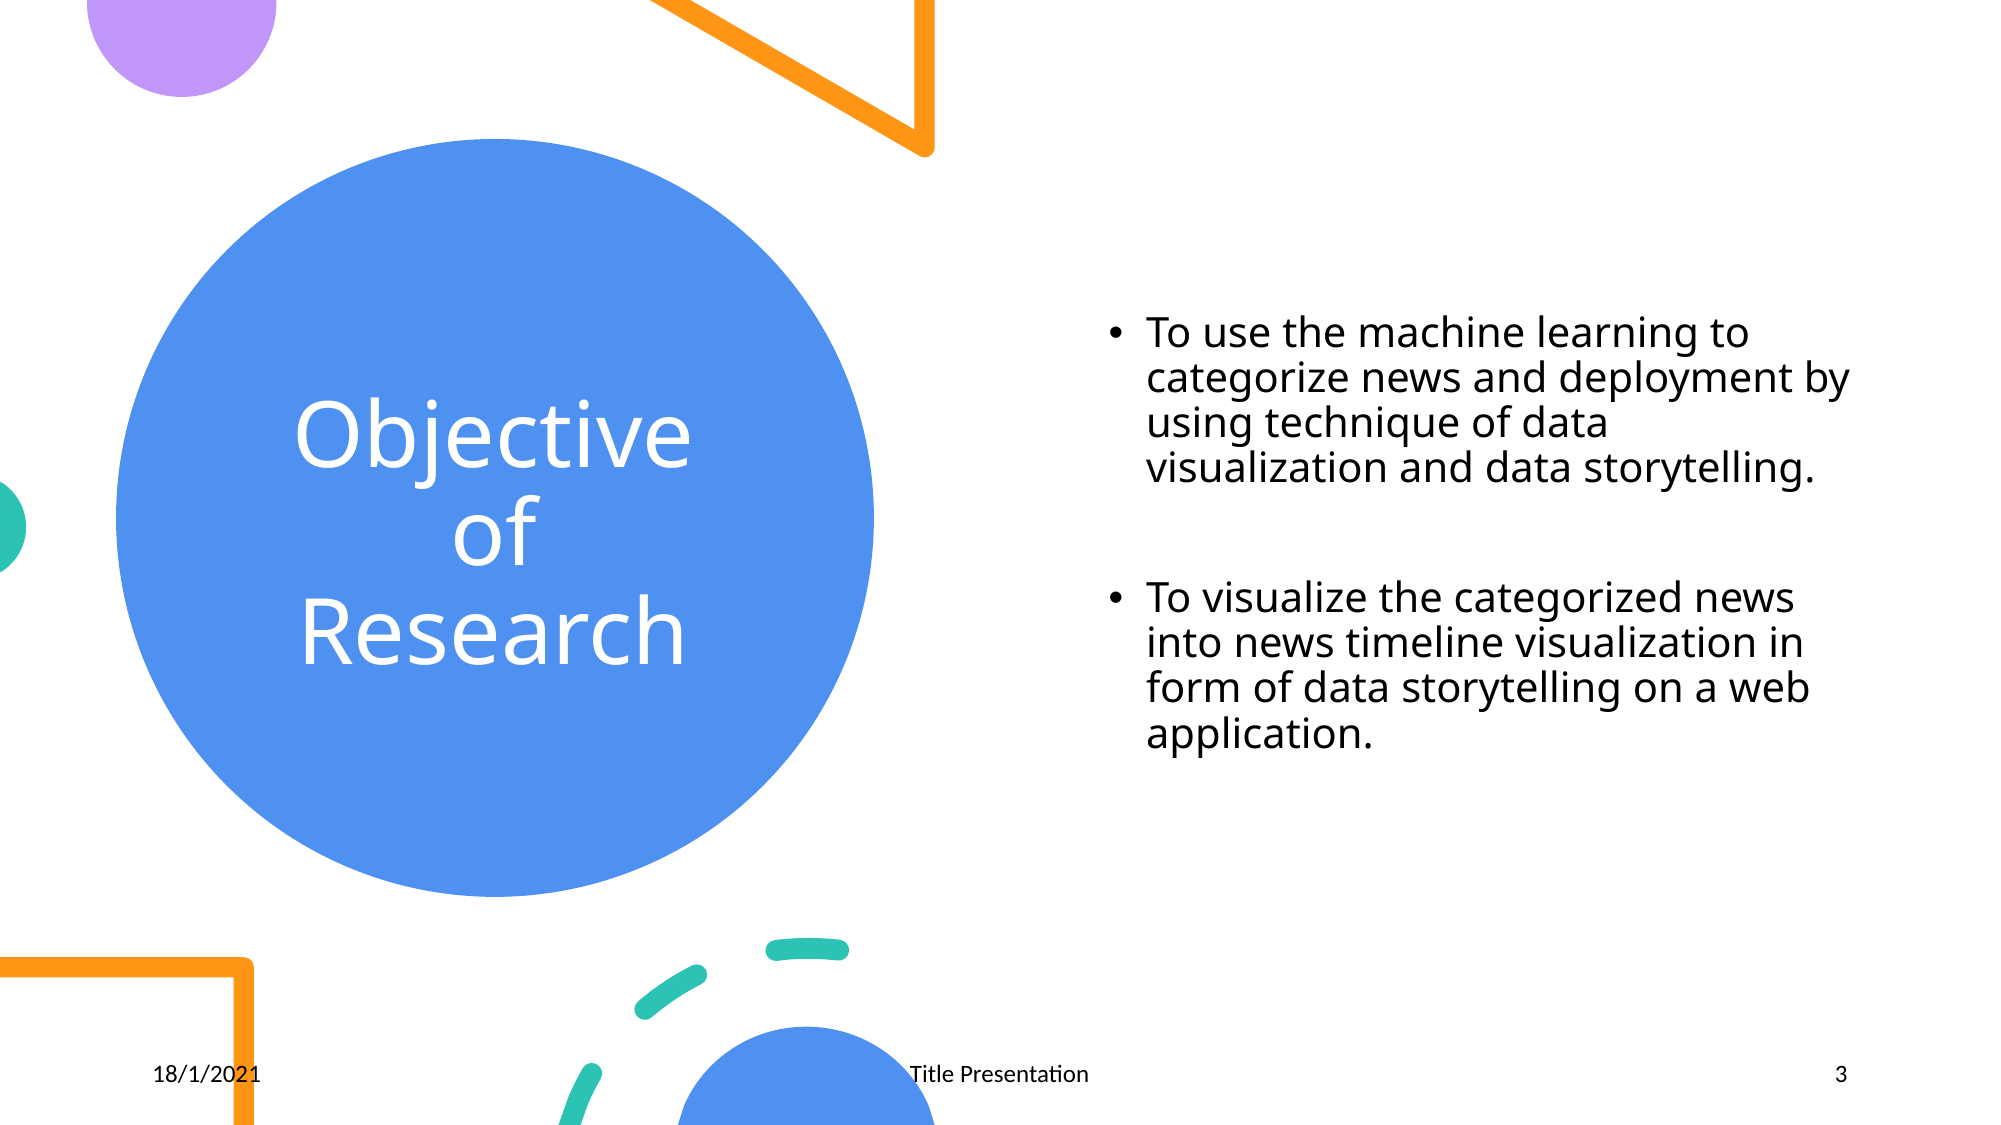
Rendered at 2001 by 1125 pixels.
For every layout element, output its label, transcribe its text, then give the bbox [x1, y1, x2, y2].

title Objective of Research [228, 202, 759, 870]
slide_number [137, 1042, 588, 1103]
list To use the machine learning to categorize news and deployment by using technique of data visualization and data storytelling. To visualize the categorized news into news timeline visualization in form of data storytelling on a web application. [1093, 304, 1866, 821]
footer Title Presentation [662, 1042, 1338, 1103]
slide_number 3 [1412, 1042, 1863, 1103]
